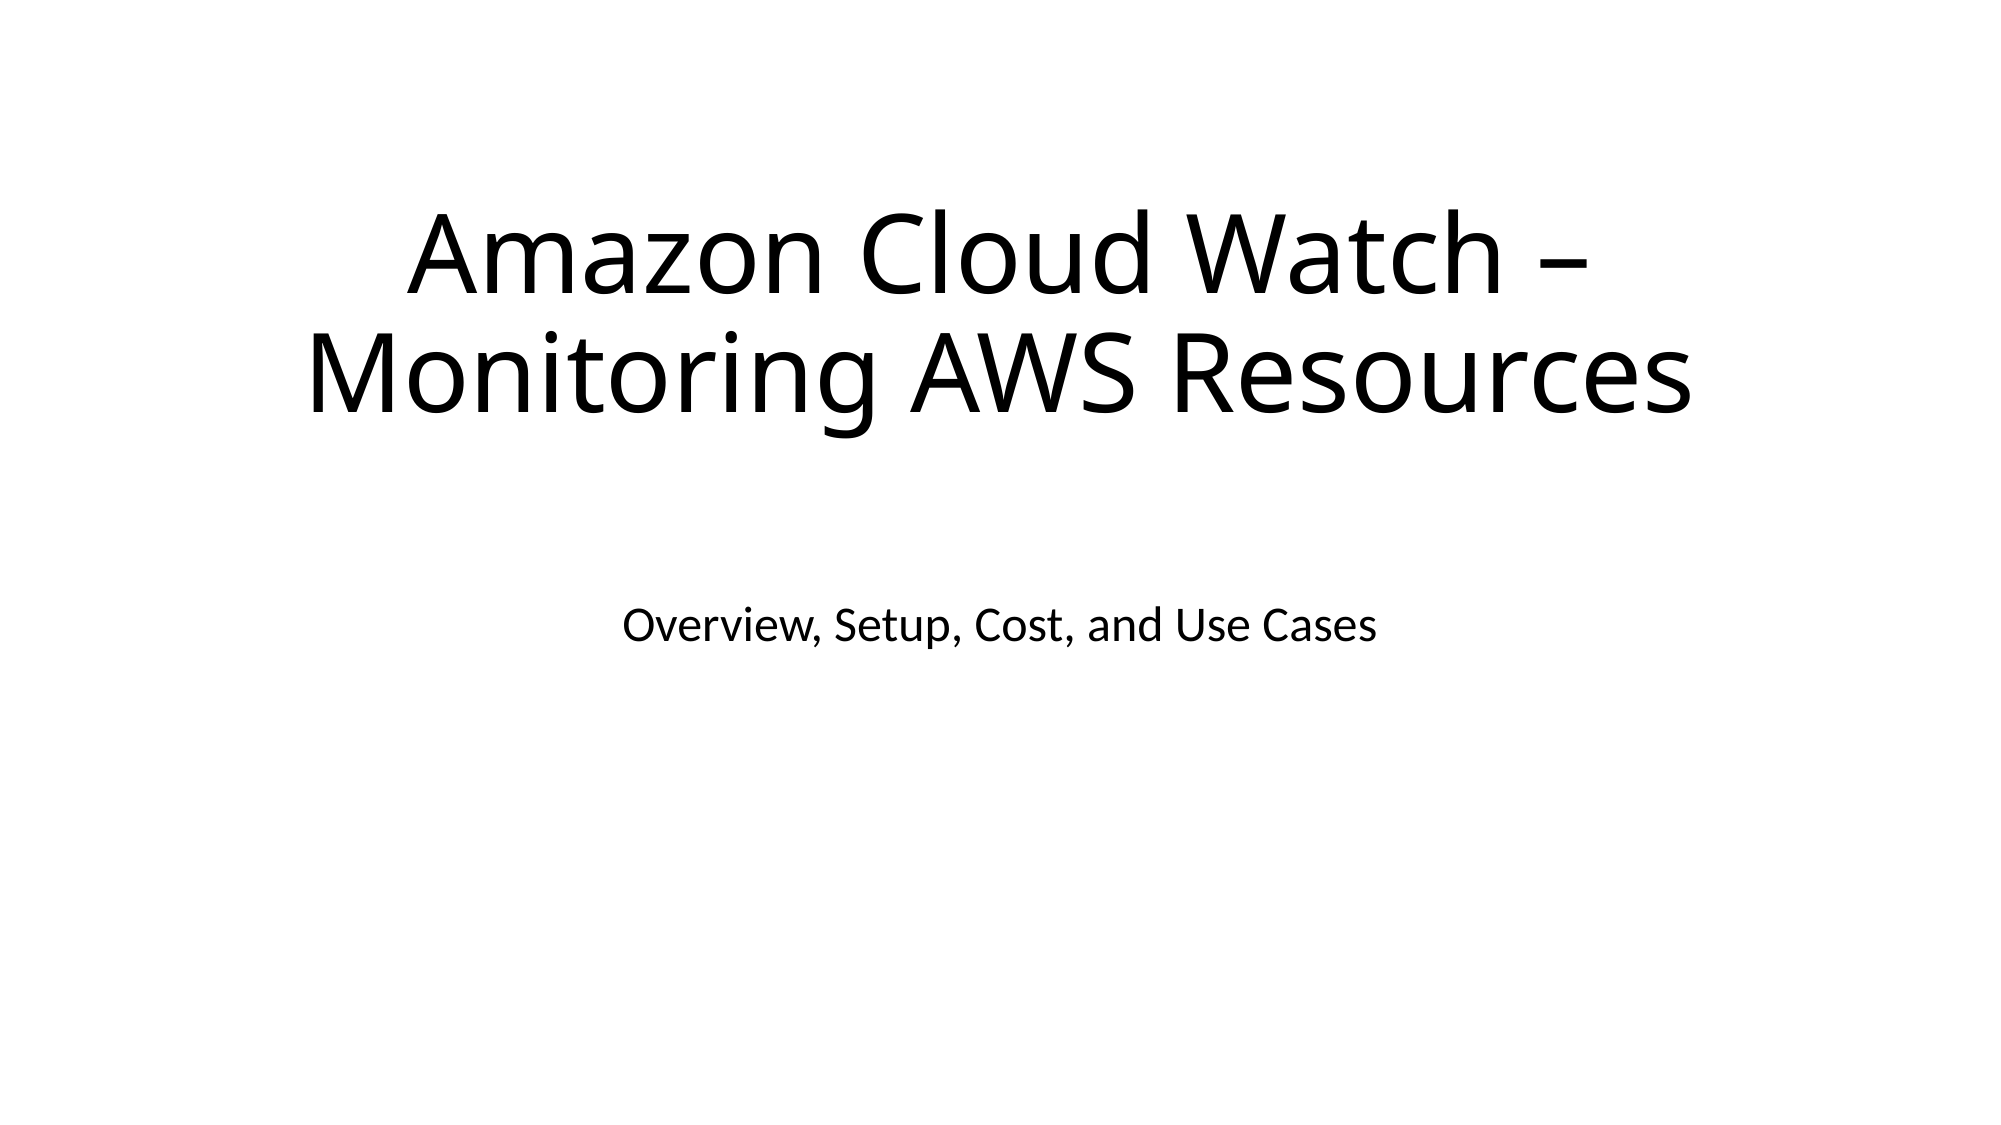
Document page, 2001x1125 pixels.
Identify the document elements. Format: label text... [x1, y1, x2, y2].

subtitle Overview, Setup, Cost, and Use Cases [249, 590, 1750, 863]
title Amazon Cloud Watch – Monitoring AWS Resources [249, 184, 1750, 576]
